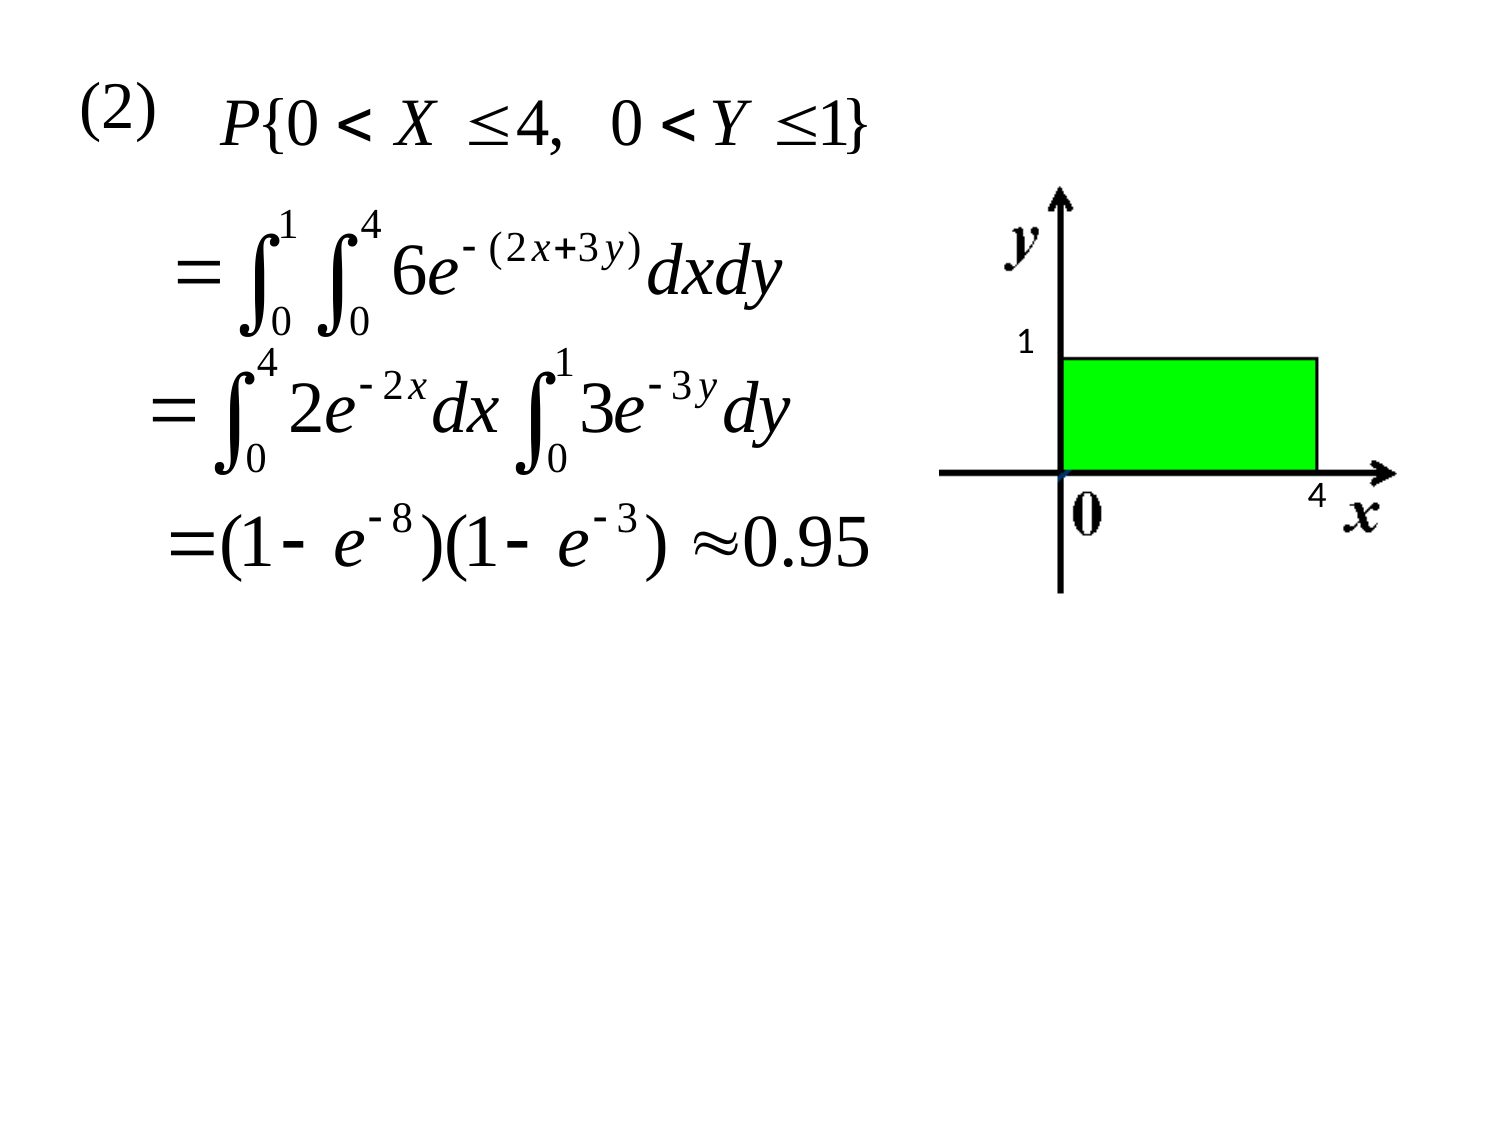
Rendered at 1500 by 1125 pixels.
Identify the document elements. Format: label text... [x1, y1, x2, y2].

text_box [938, 160, 1415, 601]
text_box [159, 77, 881, 174]
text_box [133, 327, 809, 489]
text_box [159, 189, 798, 326]
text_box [152, 484, 886, 598]
text_box (2) [64, 54, 260, 150]
